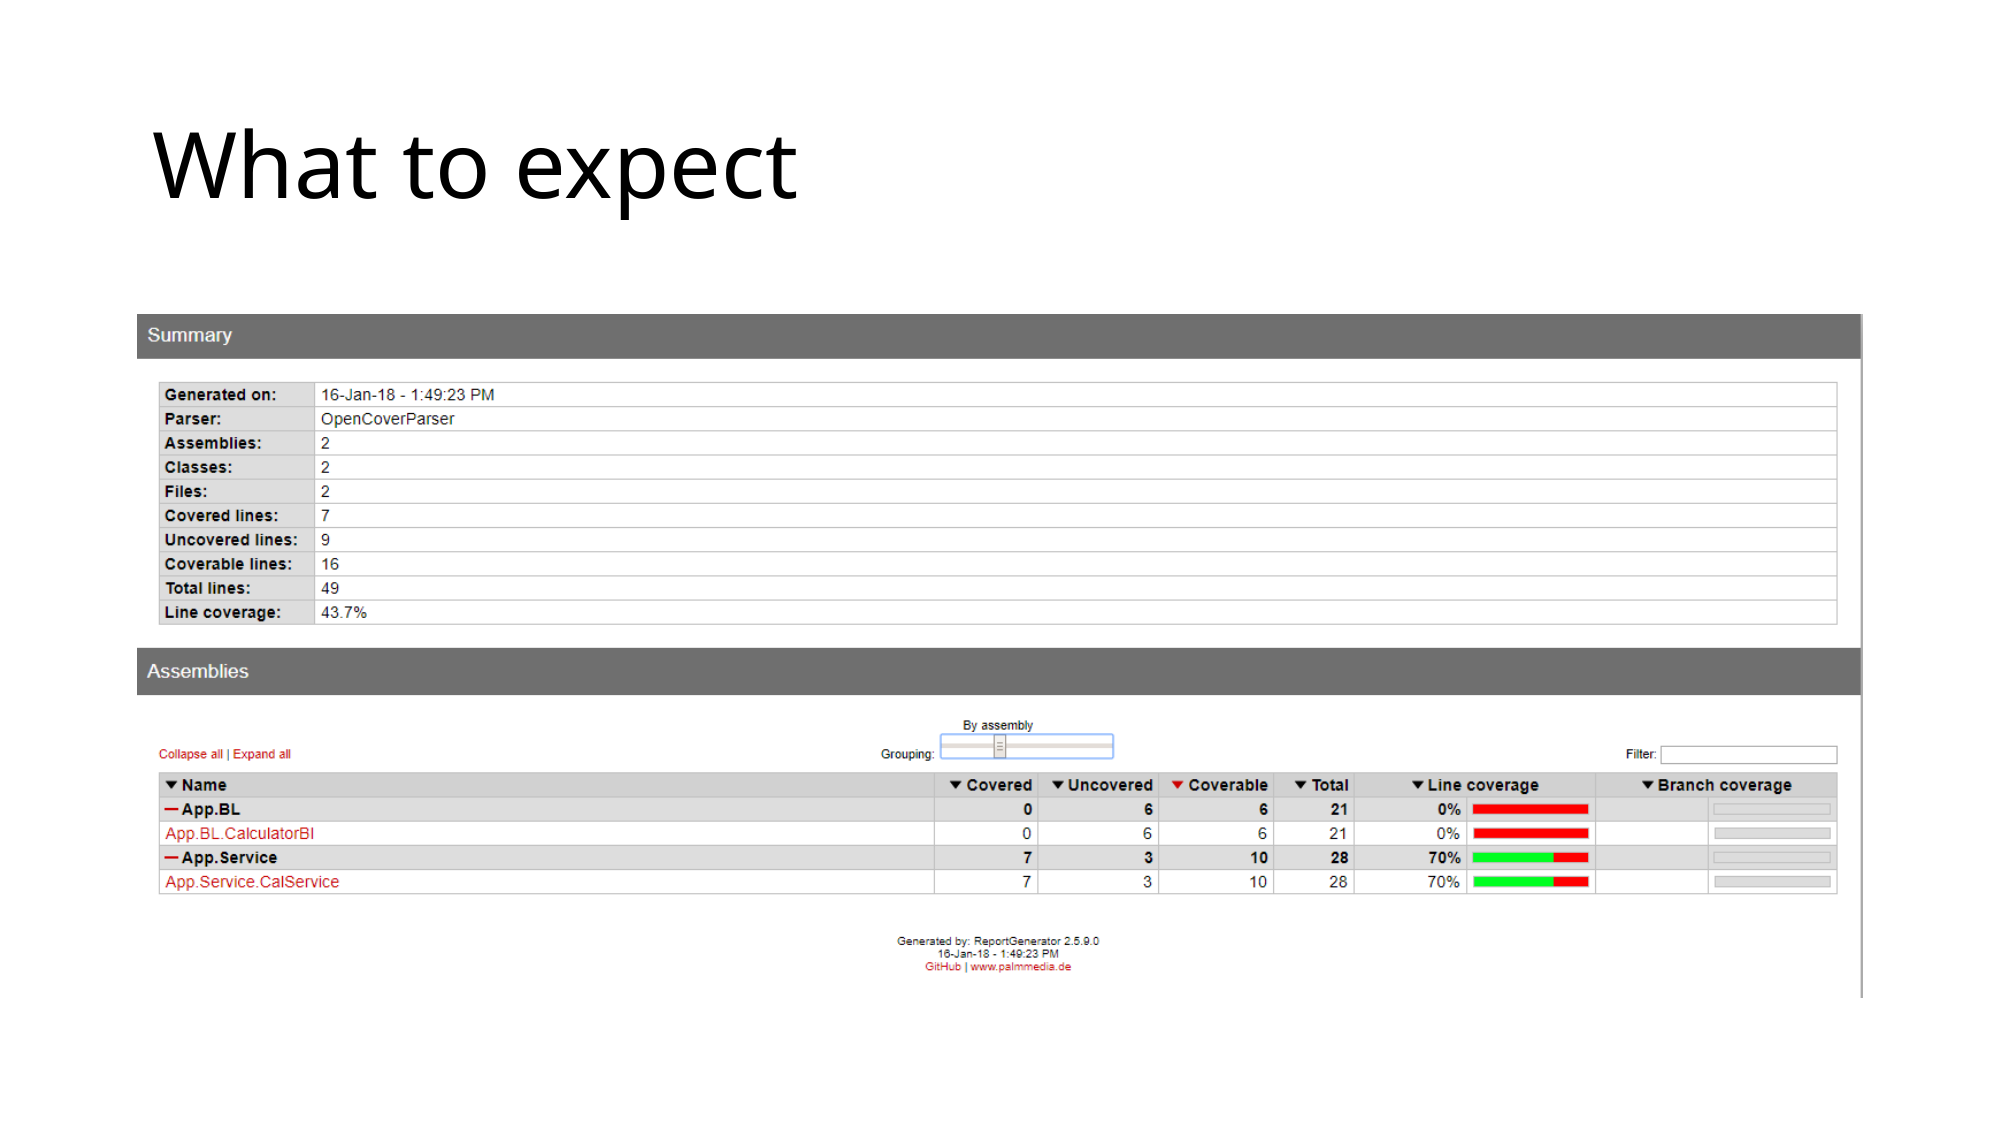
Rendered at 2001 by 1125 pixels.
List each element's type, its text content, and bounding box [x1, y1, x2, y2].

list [137, 315, 1863, 998]
title What to expect [137, 59, 1863, 278]
